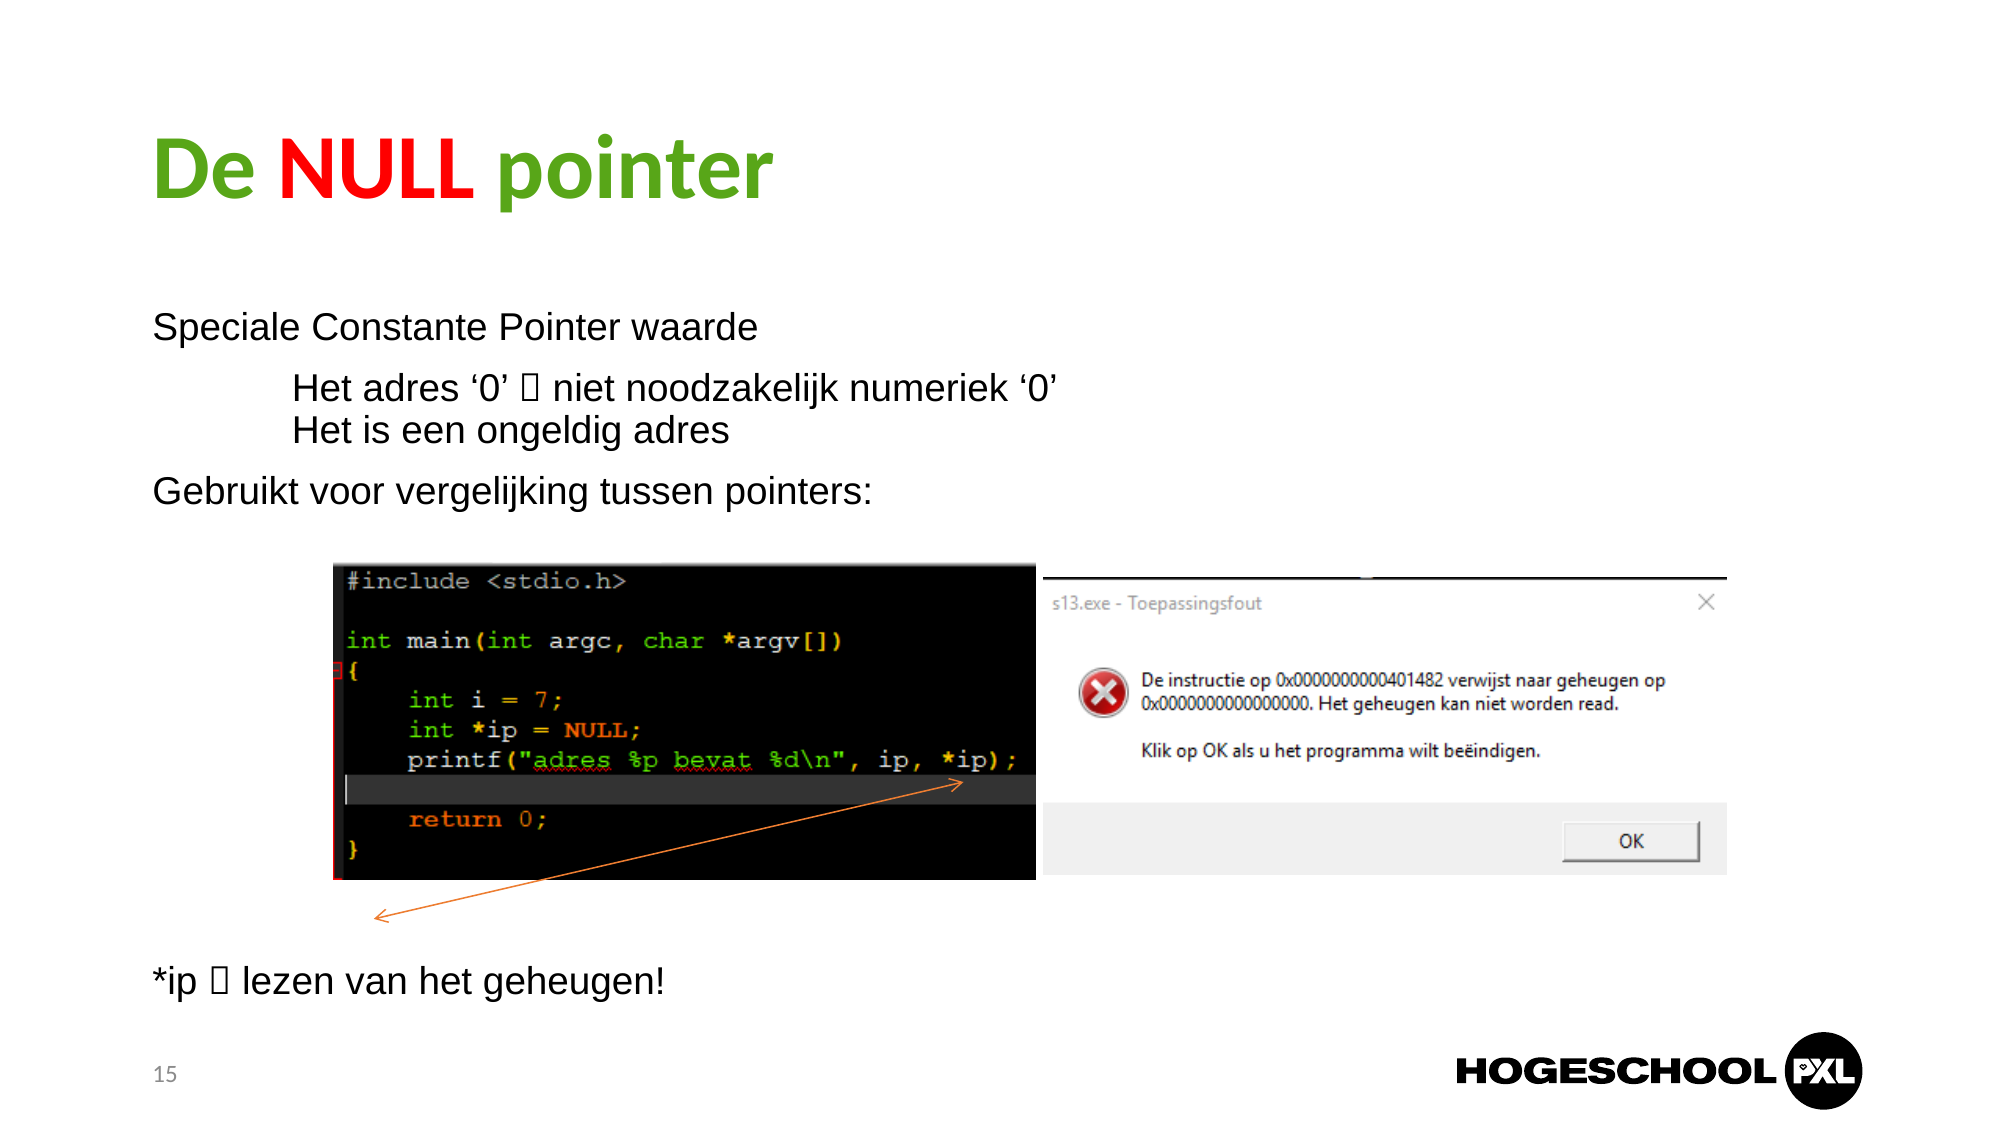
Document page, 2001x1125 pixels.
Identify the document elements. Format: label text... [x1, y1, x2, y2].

picture [1043, 577, 1727, 875]
list Speciale Constante Pointer waarde Het adres ‘0’  niet noodzakelijk numeriek ‘0’ Het is een ongeldig adres Gebruikt voor vergelijking tussen pointers: *ip  lezen van het geheugen! [137, 299, 1863, 1014]
slide_number 15 [137, 1042, 369, 1103]
title De NULL pointer [137, 59, 1863, 278]
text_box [373, 781, 964, 919]
picture [333, 562, 1036, 880]
